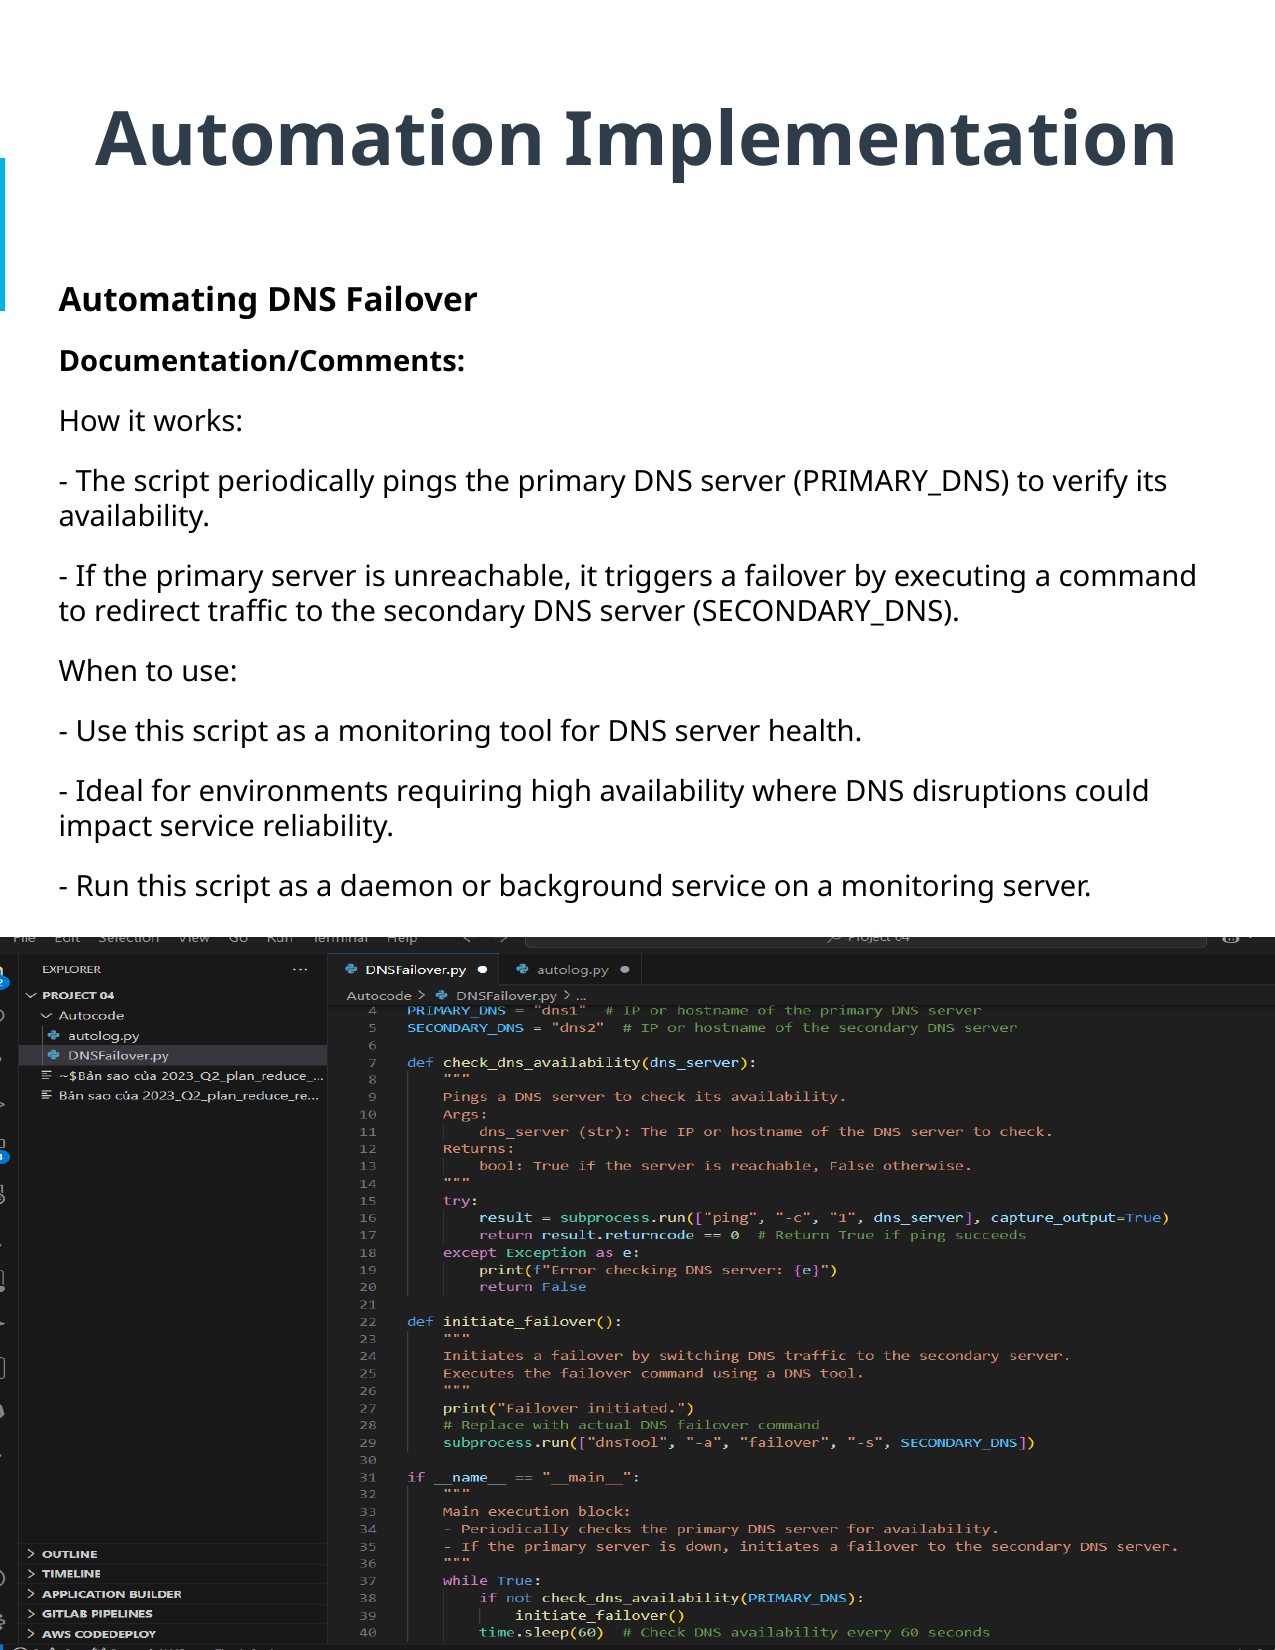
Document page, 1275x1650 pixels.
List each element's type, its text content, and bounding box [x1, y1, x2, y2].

list Automating DNS Failover Documentation/Comments: How it works: - The script periodically pings the primary DNS server (PRIMARY_DNS) to verify its availability. - If the primary server is unreachable, it triggers a failover by executing a command to redirect traffic to the secondary DNS server (SECONDARY_DNS). When to use: - Use this script as a monitoring tool for DNS server health. - Ideal for environments requiring high availability where DNS disruptions could impact service reliability. - Run this script as a daemon or background service on a monitoring server. [43, 262, 1232, 936]
title Automation Implementation [43, 43, 1232, 228]
picture [0, 937, 1275, 1650]
